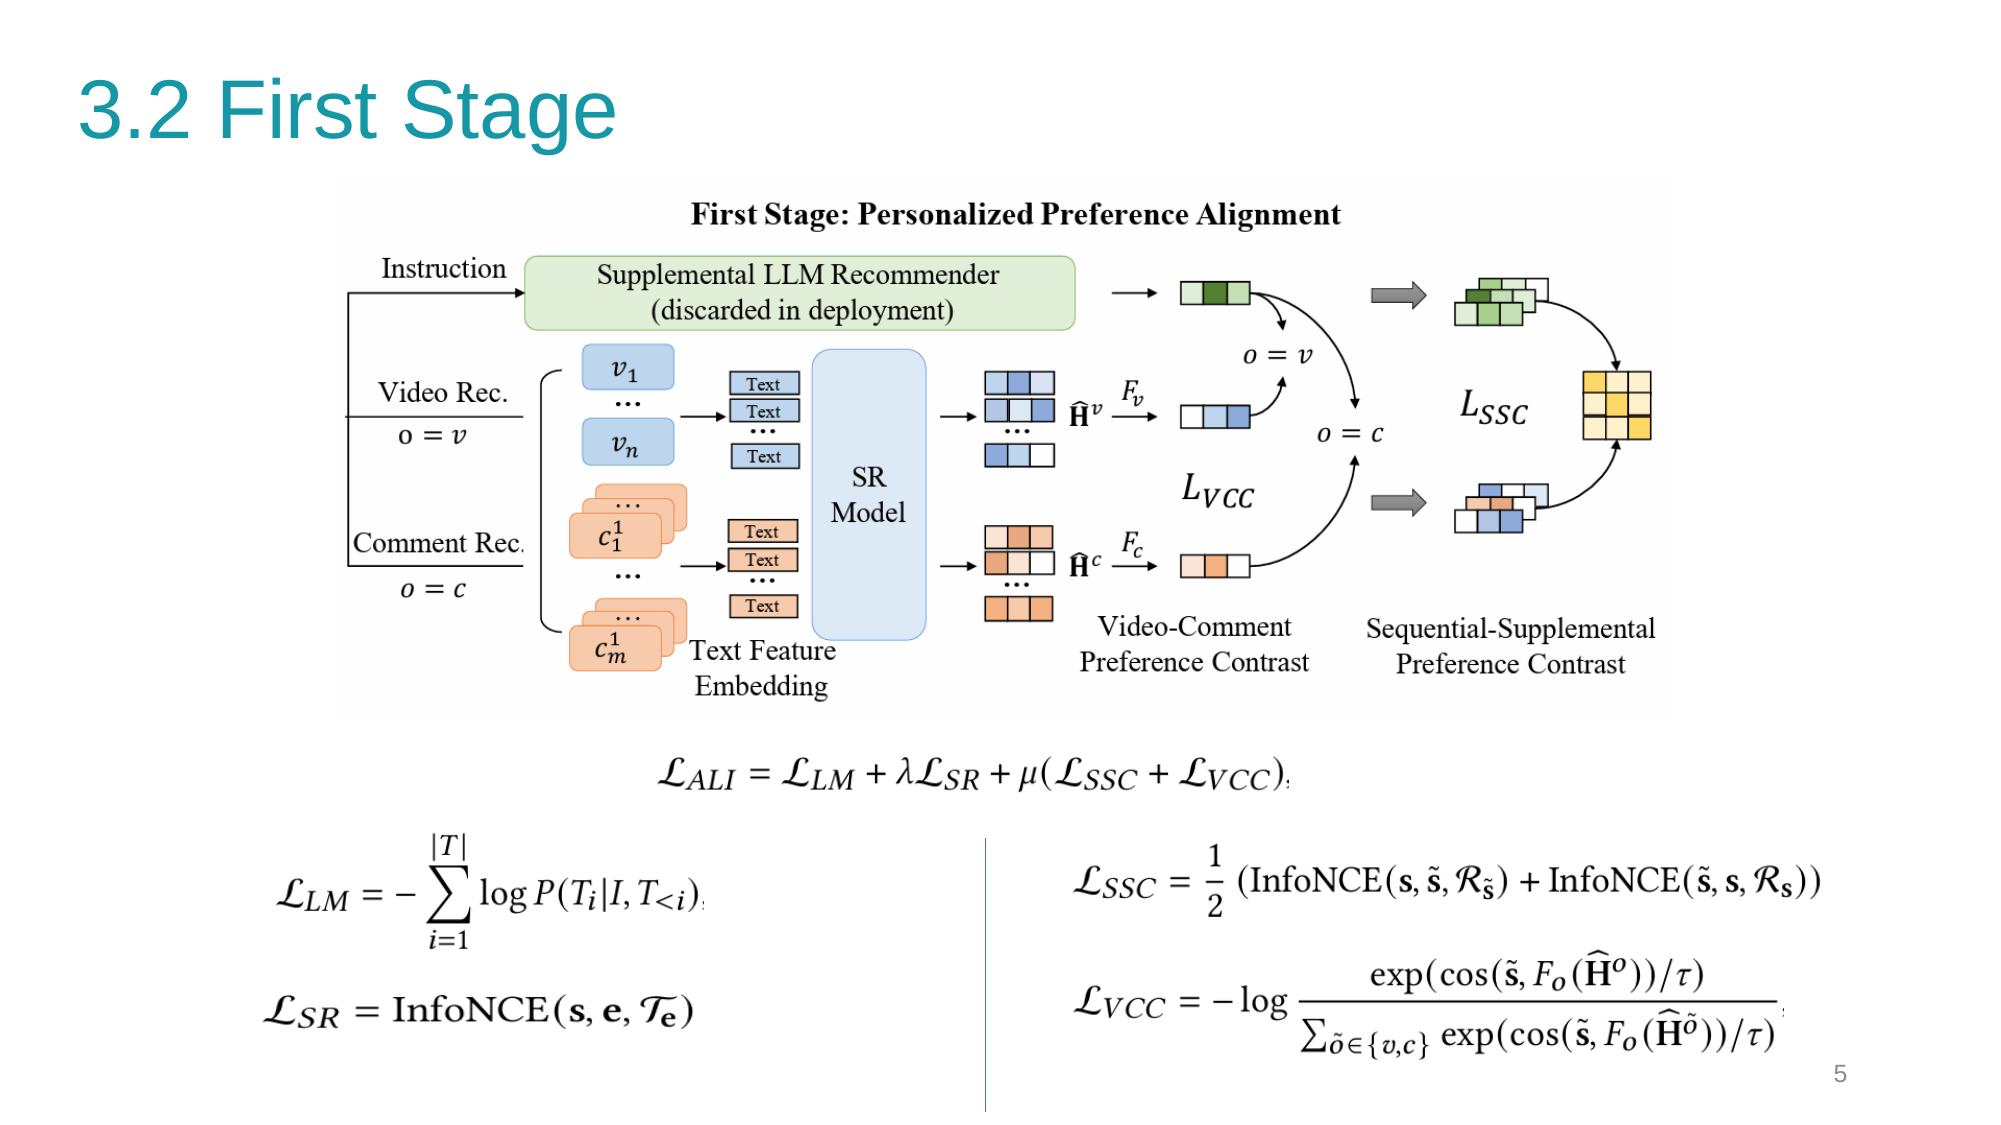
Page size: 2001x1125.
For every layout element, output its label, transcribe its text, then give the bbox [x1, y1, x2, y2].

picture [1041, 938, 1784, 1064]
text_box 3.2 First Stage [62, 36, 1965, 187]
picture [230, 165, 1676, 953]
slide_number 5 [1412, 1042, 1863, 1103]
picture [249, 977, 784, 1051]
picture [1049, 838, 1826, 920]
